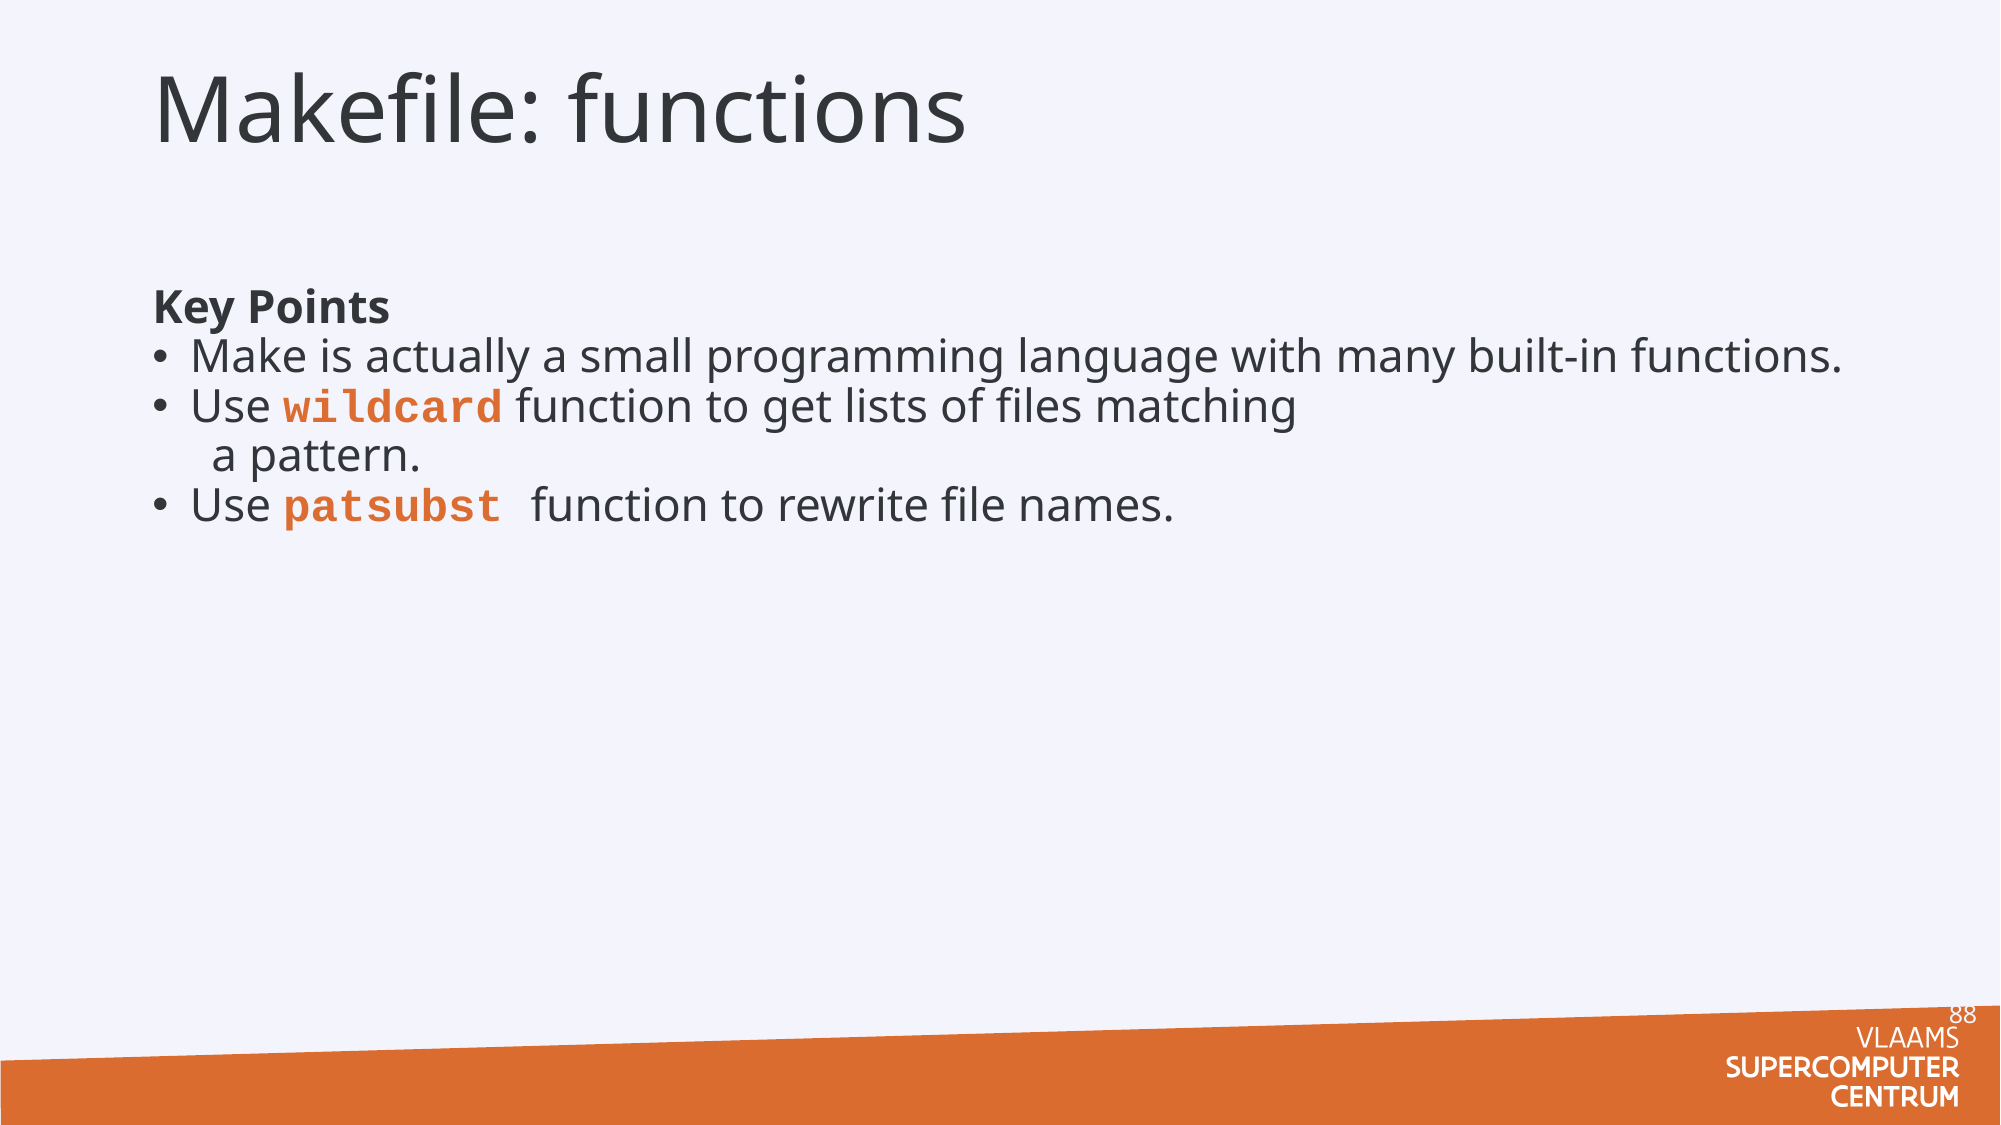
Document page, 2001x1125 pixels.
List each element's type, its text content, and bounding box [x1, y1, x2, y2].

slide_number 88 [1787, 992, 1993, 1040]
title Makefile: functions [137, 4, 1863, 221]
list Key Points Make is actually a small programming language with many built-in functions. Use wildcard function to get lists of files matching a pattern. Use patsubst function to rewrite file names. [137, 221, 1977, 1071]
picture [1725, 1071, 1960, 1117]
